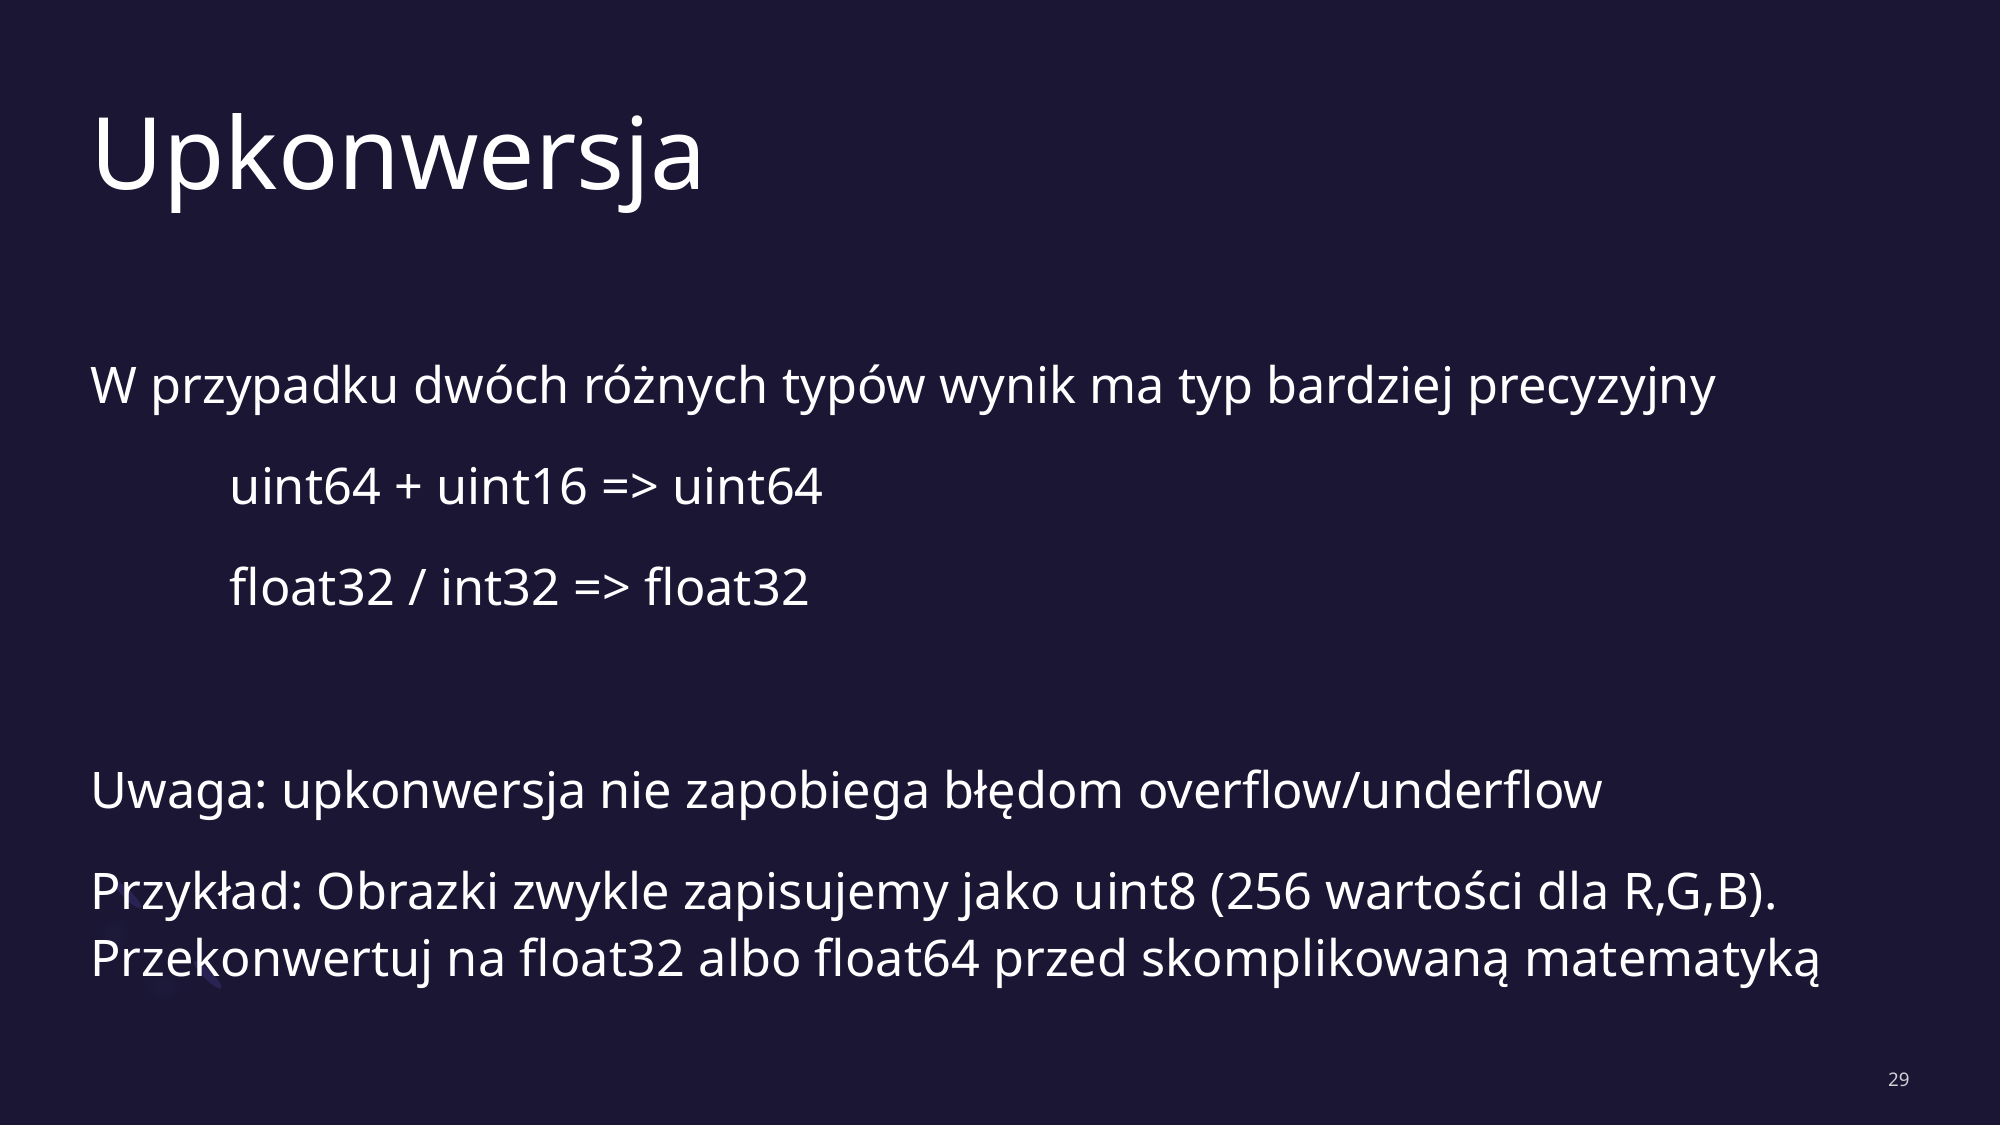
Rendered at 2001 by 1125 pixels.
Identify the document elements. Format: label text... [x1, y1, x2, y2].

slide_number 29 [1632, 1067, 1910, 1093]
list W przypadku dwóch różnych typów wynik ma typ bardziej precyzyjny uint64 + uint16 => uint64 float32 / int32 => float32 Uwaga: upkonwersja nie zapobiega błędom overflow/underflow Przykład: Obrazki zwykle zapisujemy jako uint8 (256 wartości dla R,G,B). Przekonwertuj na float32 albo float64 przed skomplikowaną matematyką [90, 346, 1910, 1000]
title Upkonwersja [90, 90, 1910, 309]
